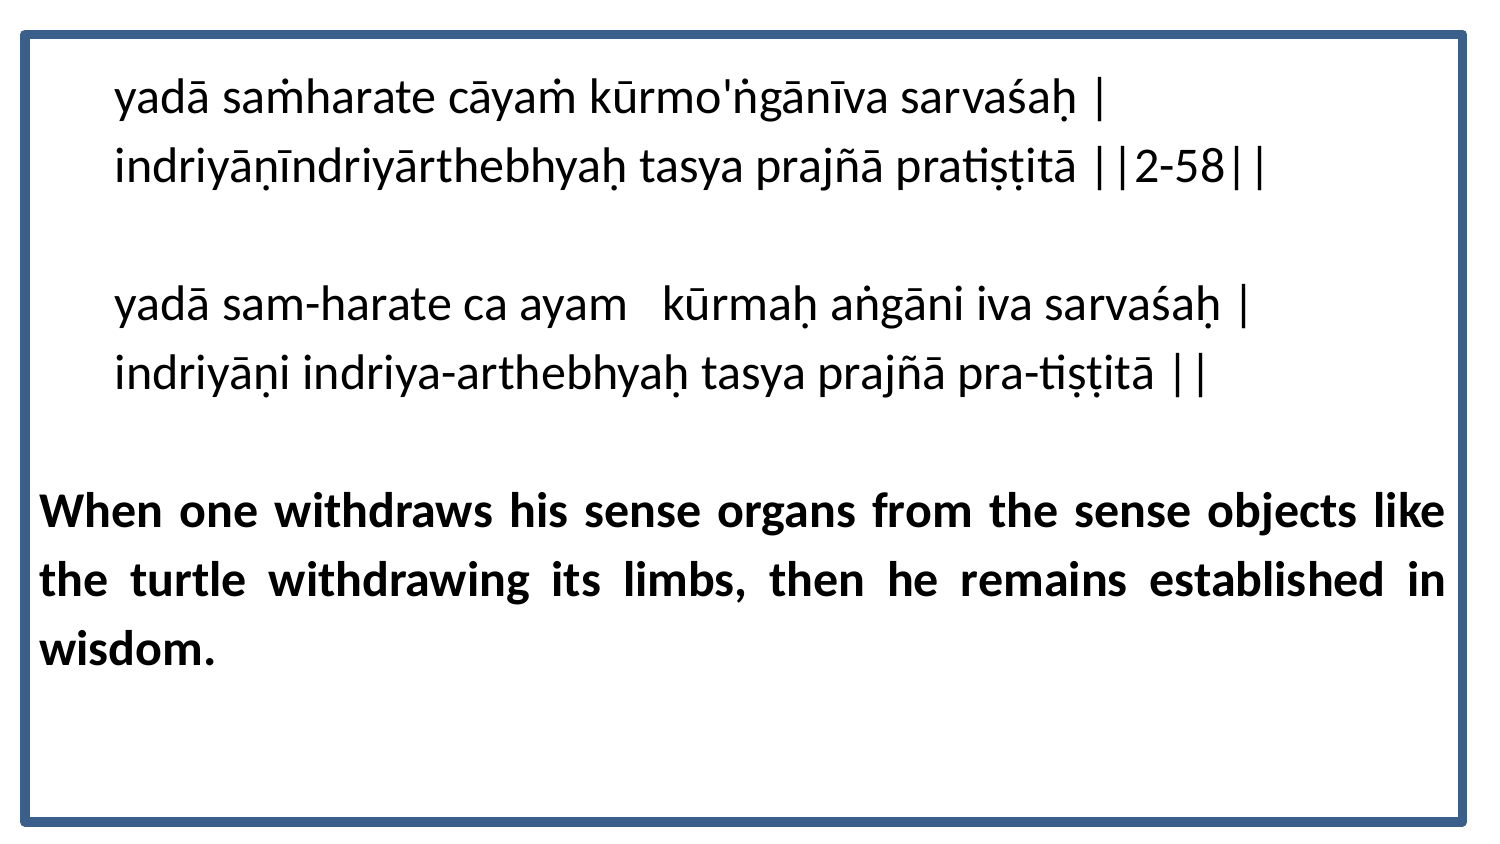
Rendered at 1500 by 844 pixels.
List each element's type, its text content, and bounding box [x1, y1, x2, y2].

text_box [23, 32, 1464, 824]
text_box yadā saṁharate cāyaṁ kūrmo'ṅgānīva sarvaśaḥ | indriyāṇīndriyārthebhyaḥ tasya prajñā pratiṣṭitā ||2-58|| yadā sam-harate ca ayam kūrmaḥ aṅgāni iva sarvaśaḥ | indriyāṇi indriya-arthebhyaḥ tasya prajñā pra-tiṣṭitā || When one withdraws his sense organs from the sense objects like the turtle withdrawing its limbs, then he remains established in wisdom. [24, 46, 1463, 752]
